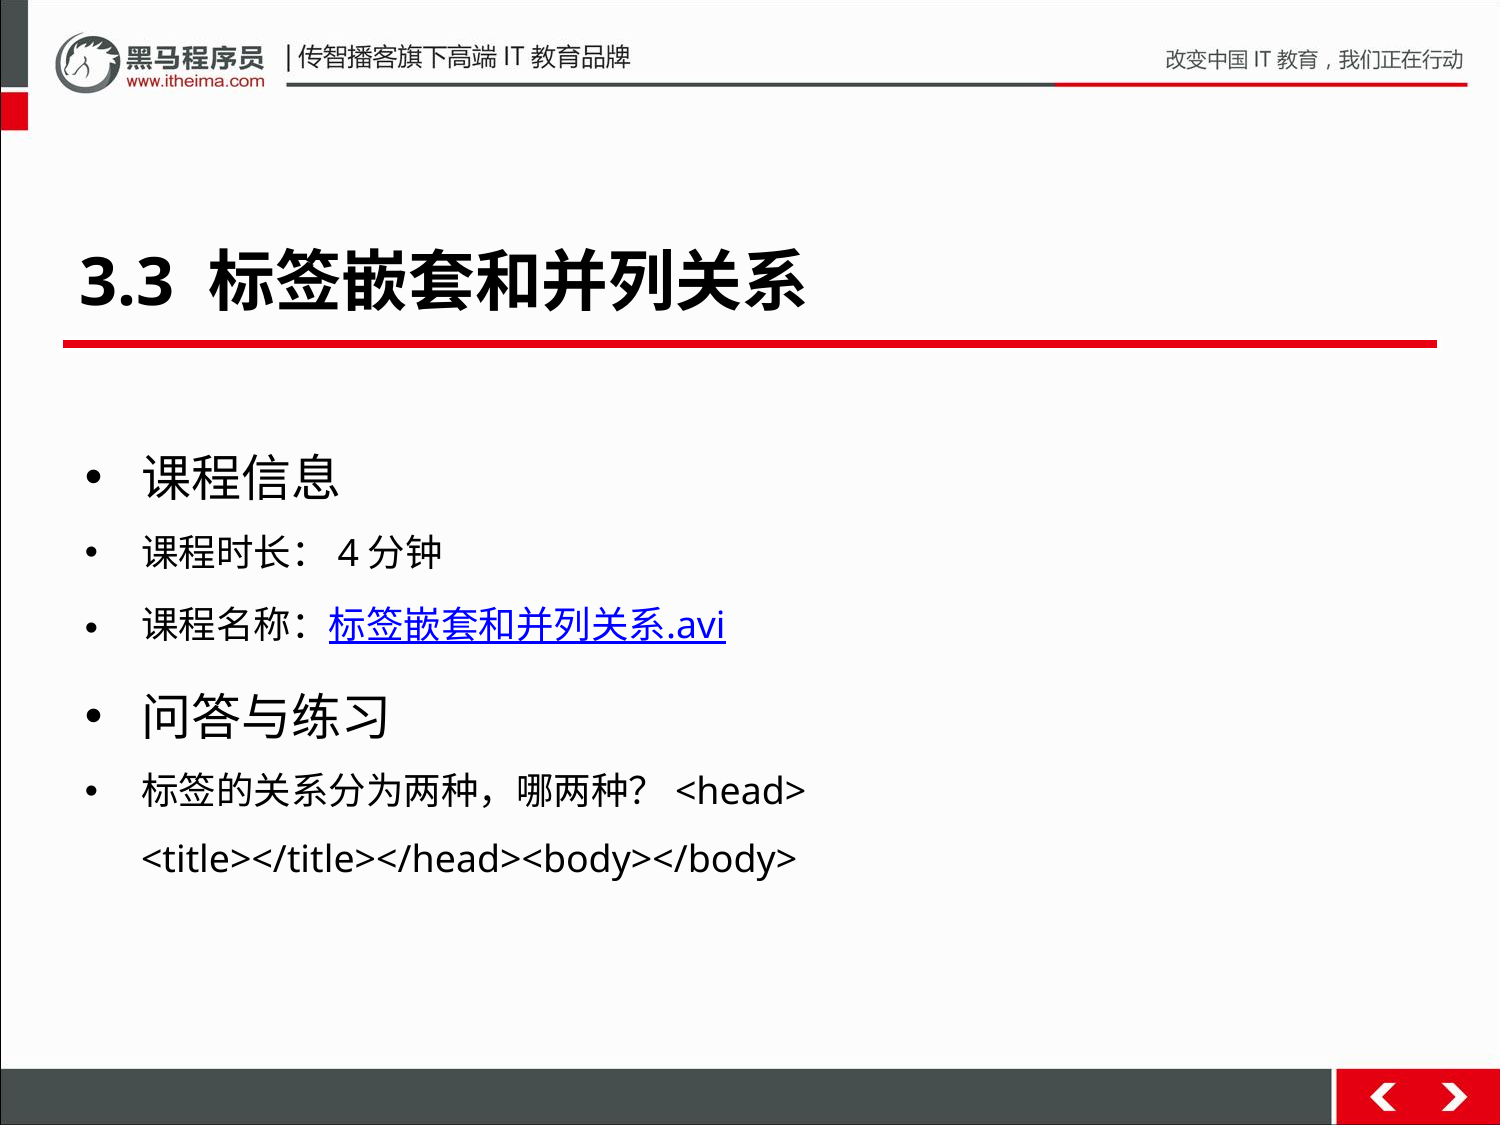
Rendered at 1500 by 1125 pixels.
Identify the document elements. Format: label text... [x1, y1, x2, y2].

picture [0, 0, 1500, 1125]
text_box 3.3 标签嵌套和并列关系 [64, 231, 1376, 327]
text_box 课程信息 课程时长：4分钟 课程名称：标签嵌套和并列关系.avi 问答与练习 标签的关系分为两种，哪两种？<head> <title></title></head><body></body> [69, 408, 1451, 888]
